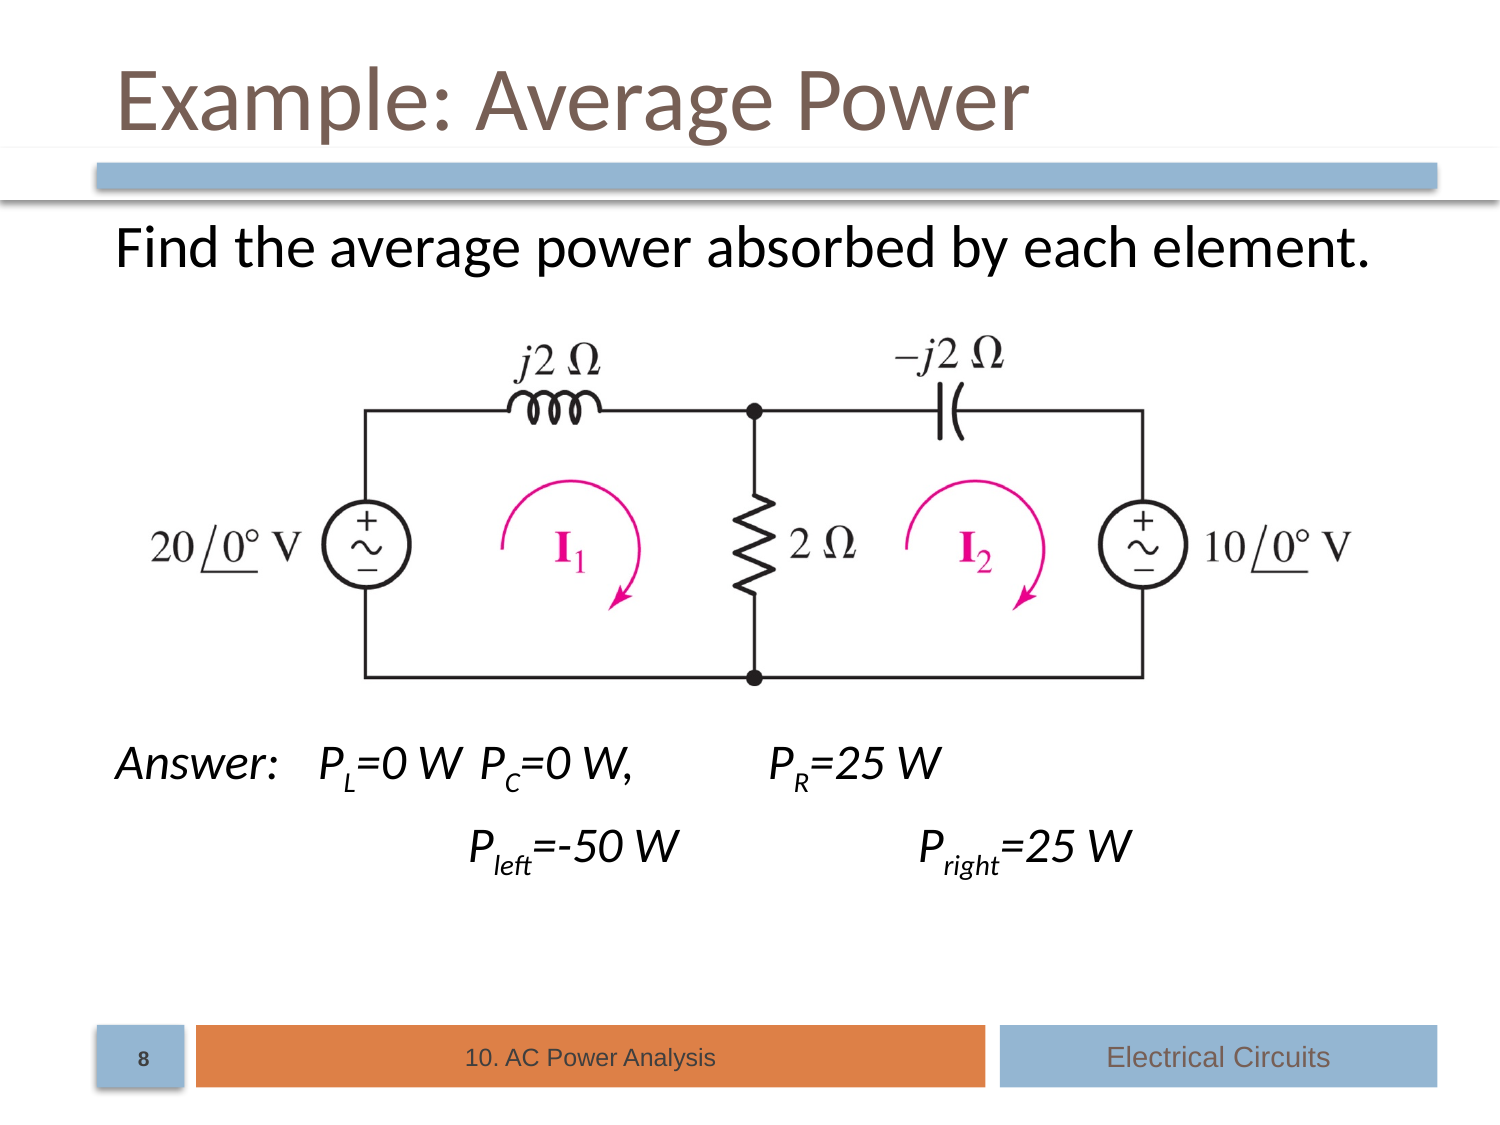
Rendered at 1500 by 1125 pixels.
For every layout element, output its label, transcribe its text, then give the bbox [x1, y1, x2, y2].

list Find the average power absorbed by each element. Answer: PL=0 W PC=0 W, PR=25 W Pleft=-50 W Pright=25 W [100, 200, 1438, 1000]
slide_number 8 [99, 1038, 188, 1079]
title Example: Average Power [100, 37, 1438, 150]
footer 10. AC Power Analysis [196, 1025, 986, 1088]
slide_number Electrical Circuits [999, 1025, 1438, 1088]
picture [148, 329, 1352, 688]
